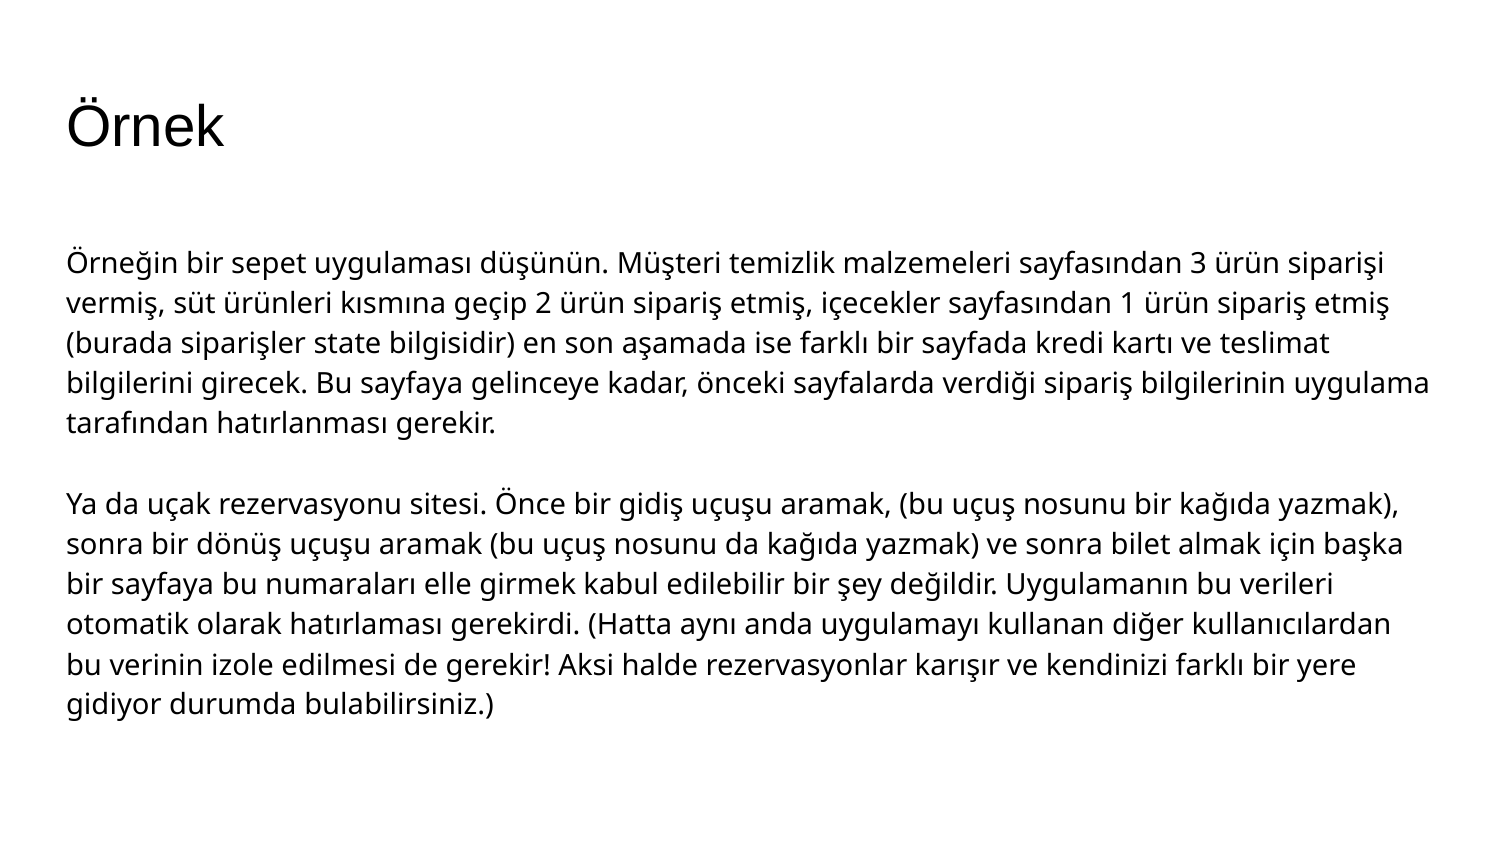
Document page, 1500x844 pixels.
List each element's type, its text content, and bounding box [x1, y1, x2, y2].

list Örneğin bir sepet uygulaması düşünün. Müşteri temizlik malzemeleri sayfasından 3 ürün siparişi vermiş, süt ürünleri kısmına geçip 2 ürün sipariş etmiş, içecekler sayfasından 1 ürün sipariş etmiş (burada siparişler state bilgisidir) en son aşamada ise farklı bir sayfada kredi kartı ve teslimat bilgilerini girecek. Bu sayfaya gelinceye kadar, önceki sayfalarda verdiği sipariş bilgilerinin uygulama tarafından hatırlanması gerekir. Ya da uçak rezervasyonu sitesi. Önce bir gidiş uçuşu aramak, (bu uçuş nosunu bir kağıda yazmak), sonra bir dönüş uçuşu aramak (bu uçuş nosunu da kağıda yazmak) ve sonra bilet almak için başka bir sayfaya bu numaraları elle girmek kabul edilebilir bir şey değildir. Uygulamanın bu verileri otomatik olarak hatırlaması gerekirdi. (Hatta aynı anda uygulamayı kullanan diğer kullanıcılardan bu verinin izole edilmesi de gerekir! Aksi halde rezervasyonlar karışır ve kendinizi farklı bir yere gidiyor durumda bulabilirsiniz.) [51, 189, 1449, 750]
title Örnek [51, 72, 1449, 167]
